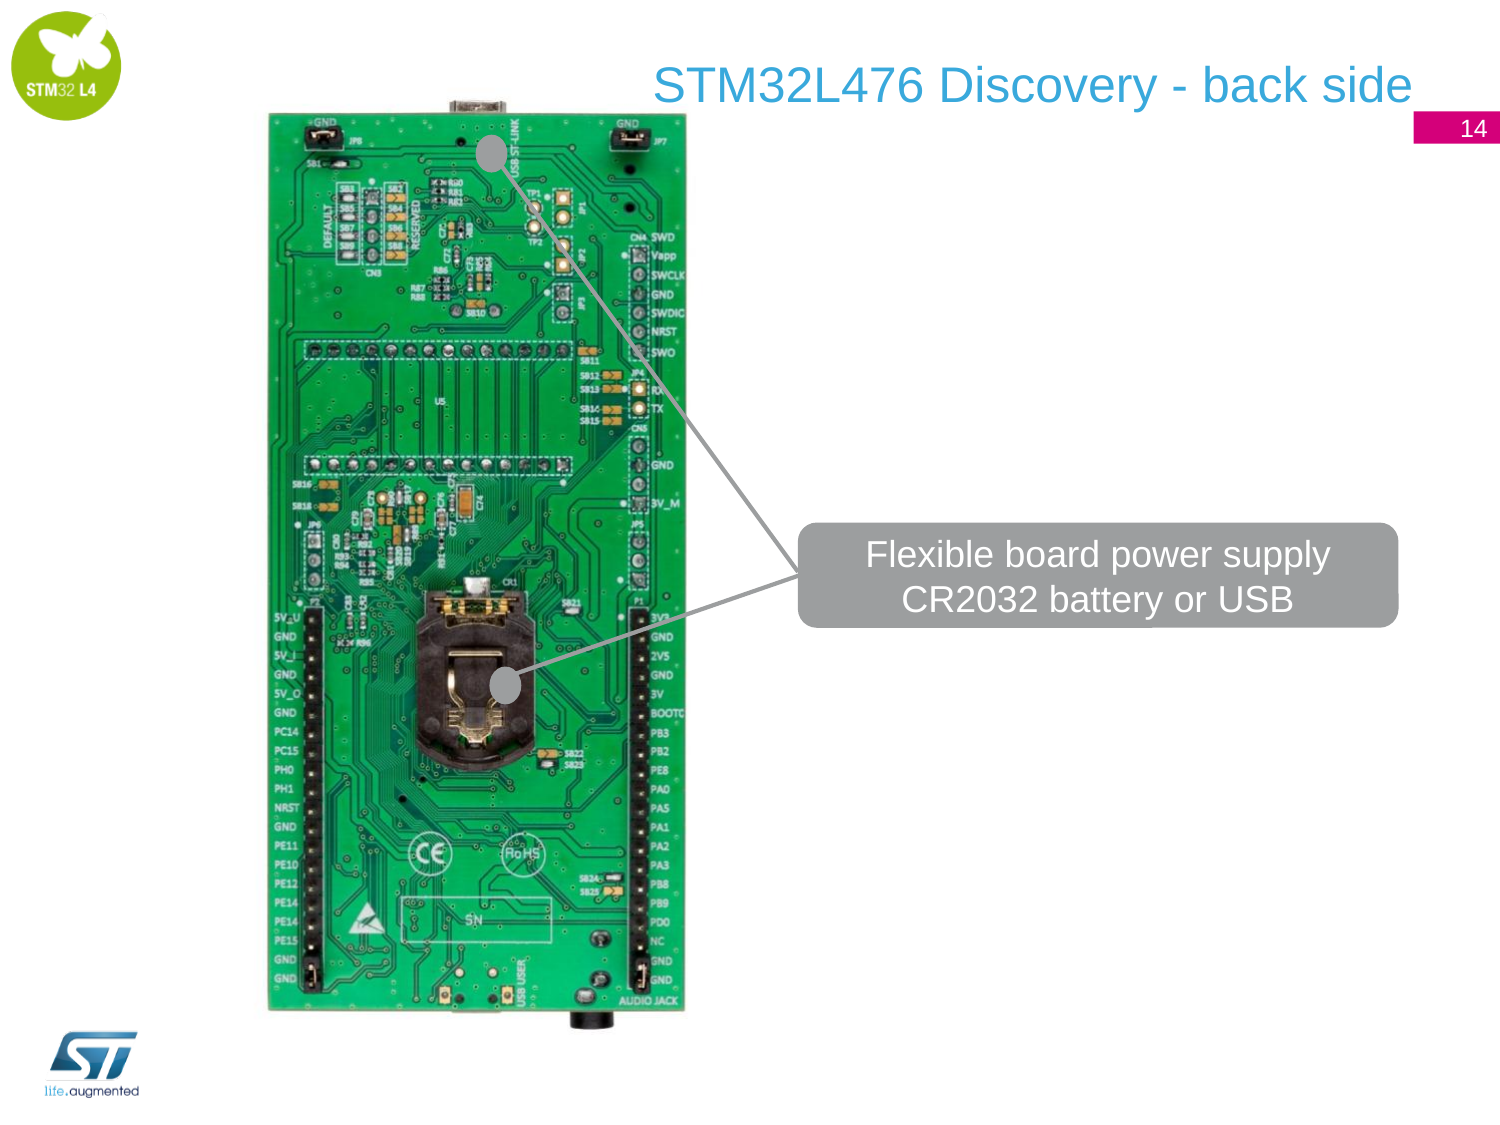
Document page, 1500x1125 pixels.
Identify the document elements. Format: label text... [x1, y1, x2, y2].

slide_number 14 [1413, 111, 1500, 144]
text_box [493, 574, 801, 682]
title STM32L476 Discovery - back side [129, 0, 1429, 120]
text_box Flexible board power supply CR2032 battery or USB [817, 522, 1399, 628]
picture [5, 0, 125, 127]
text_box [500, 165, 799, 573]
picture [37, 72, 813, 1104]
